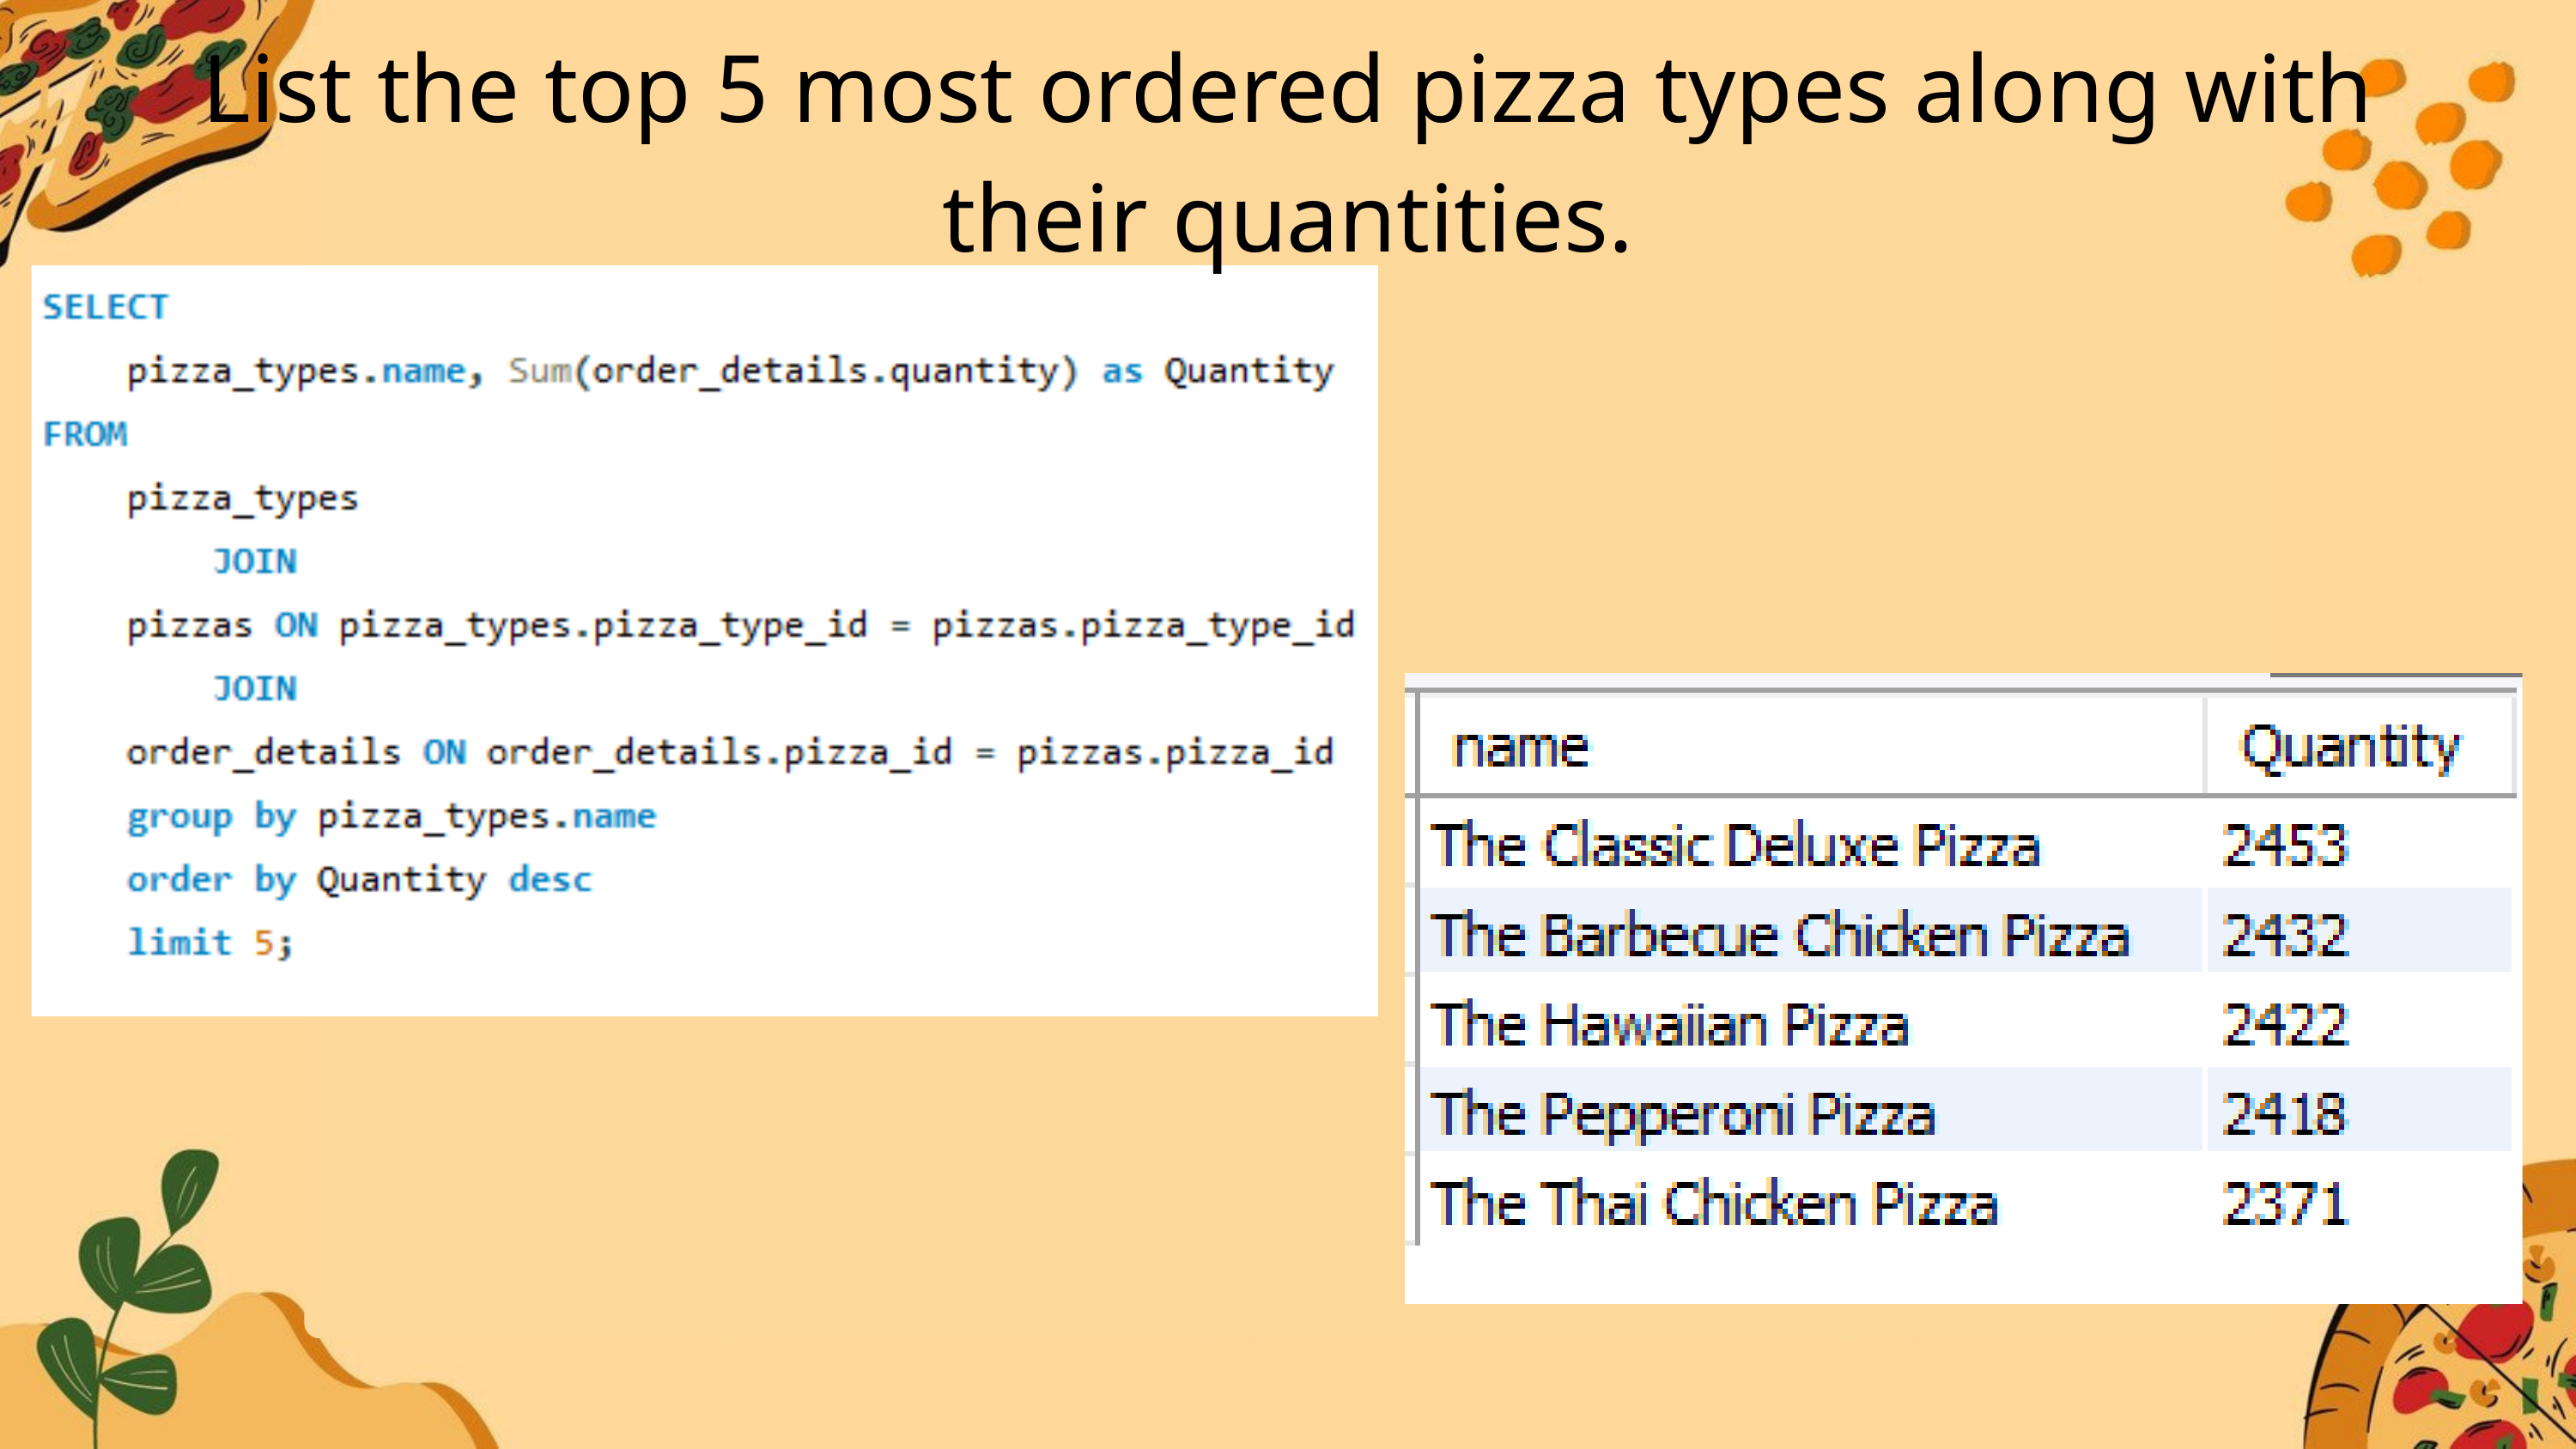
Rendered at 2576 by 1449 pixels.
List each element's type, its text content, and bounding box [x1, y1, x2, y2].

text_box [304, 110, 2273, 1339]
text_box List the top 5 most ordered pizza types along with their quantities. [201, 10, 2376, 271]
text_box [0, 0, 2576, 1449]
text_box [2277, 673, 2523, 1304]
text_box [31, 265, 300, 1016]
